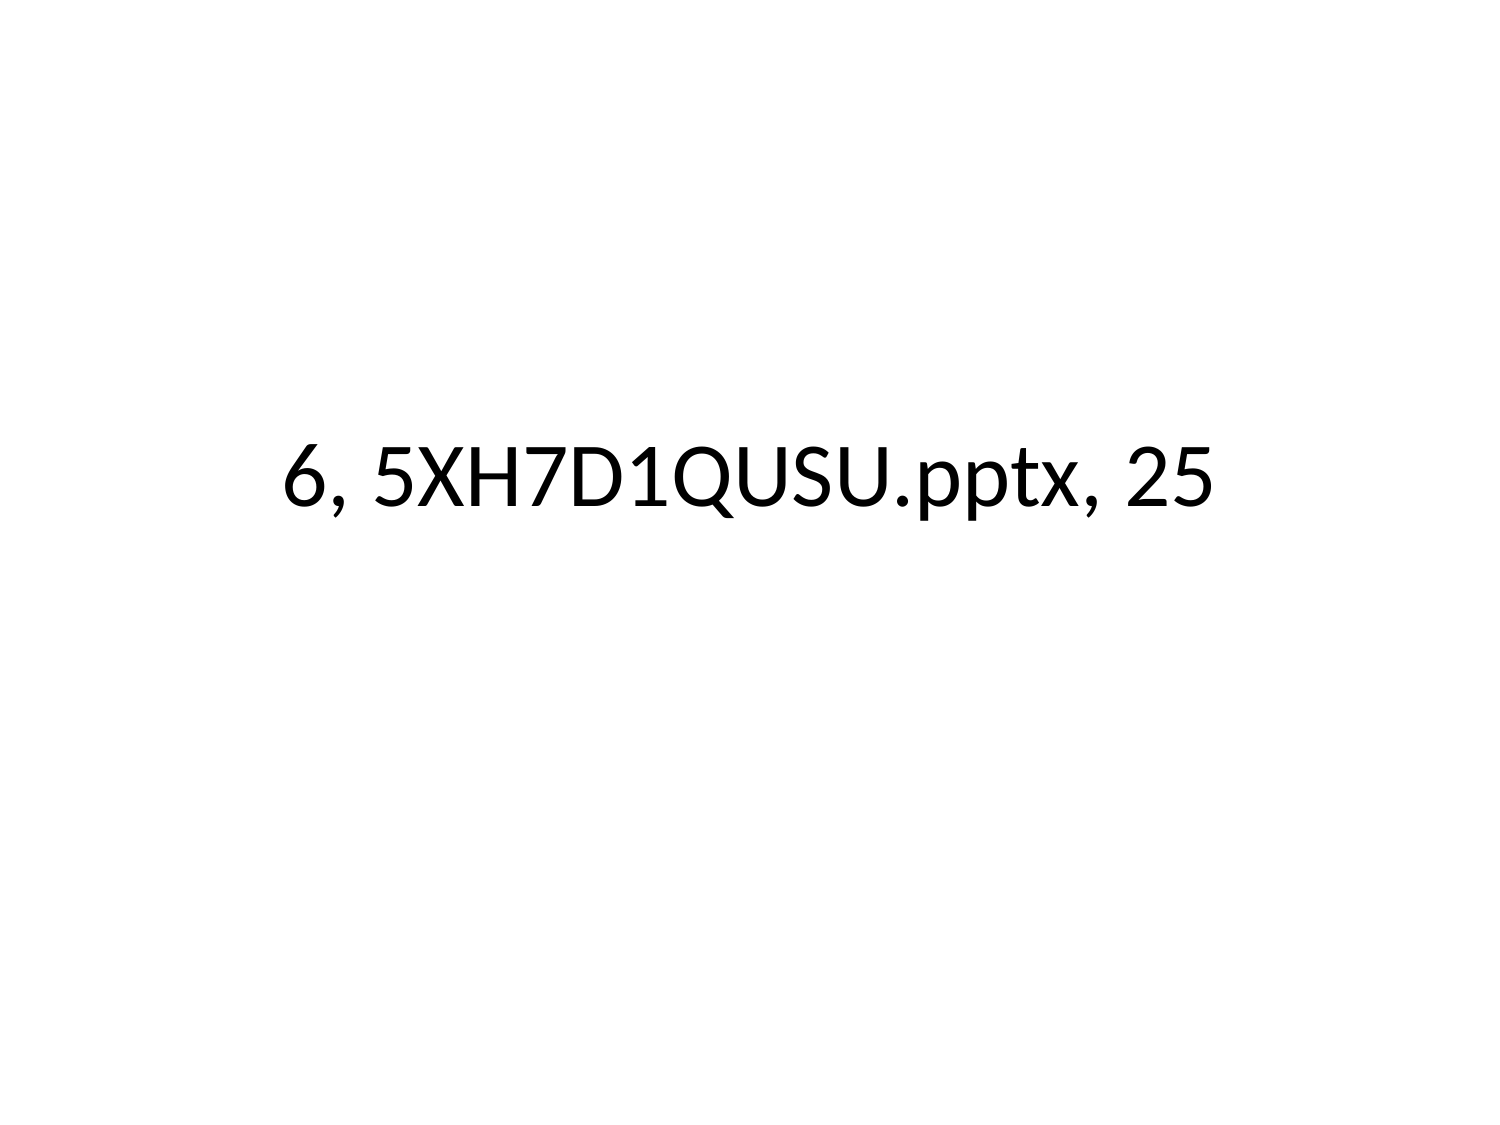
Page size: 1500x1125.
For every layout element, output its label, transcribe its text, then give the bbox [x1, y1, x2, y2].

title 6, 5XH7D1QUSU.pptx, 25 [112, 349, 1388, 591]
